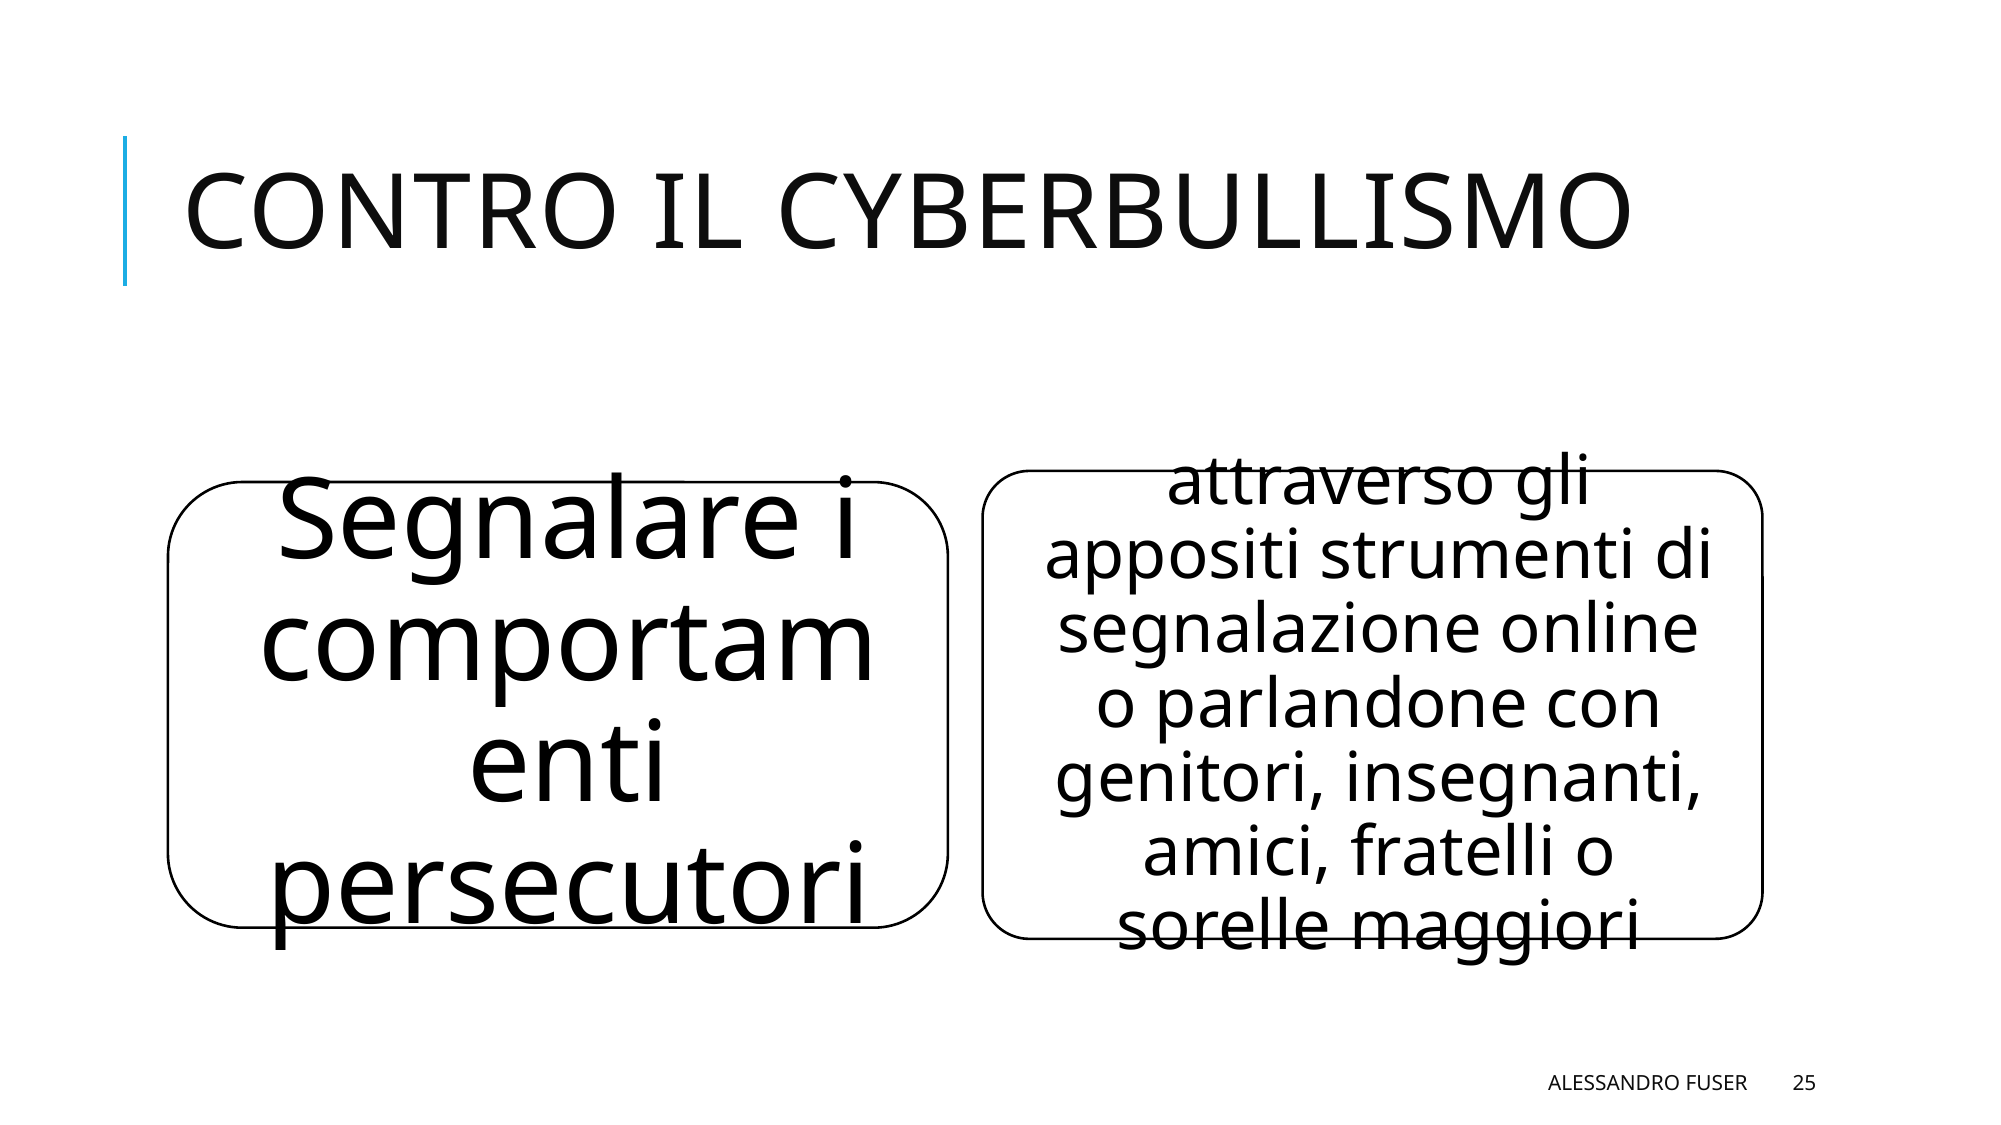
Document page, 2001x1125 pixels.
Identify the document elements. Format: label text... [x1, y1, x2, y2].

slide_number 25 [1777, 1061, 1938, 1107]
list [982, 374, 1763, 1036]
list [167, 374, 949, 1036]
footer Alessandro Fuser [794, 1061, 1763, 1107]
title Contro il cyberbullismo [168, 96, 1763, 342]
